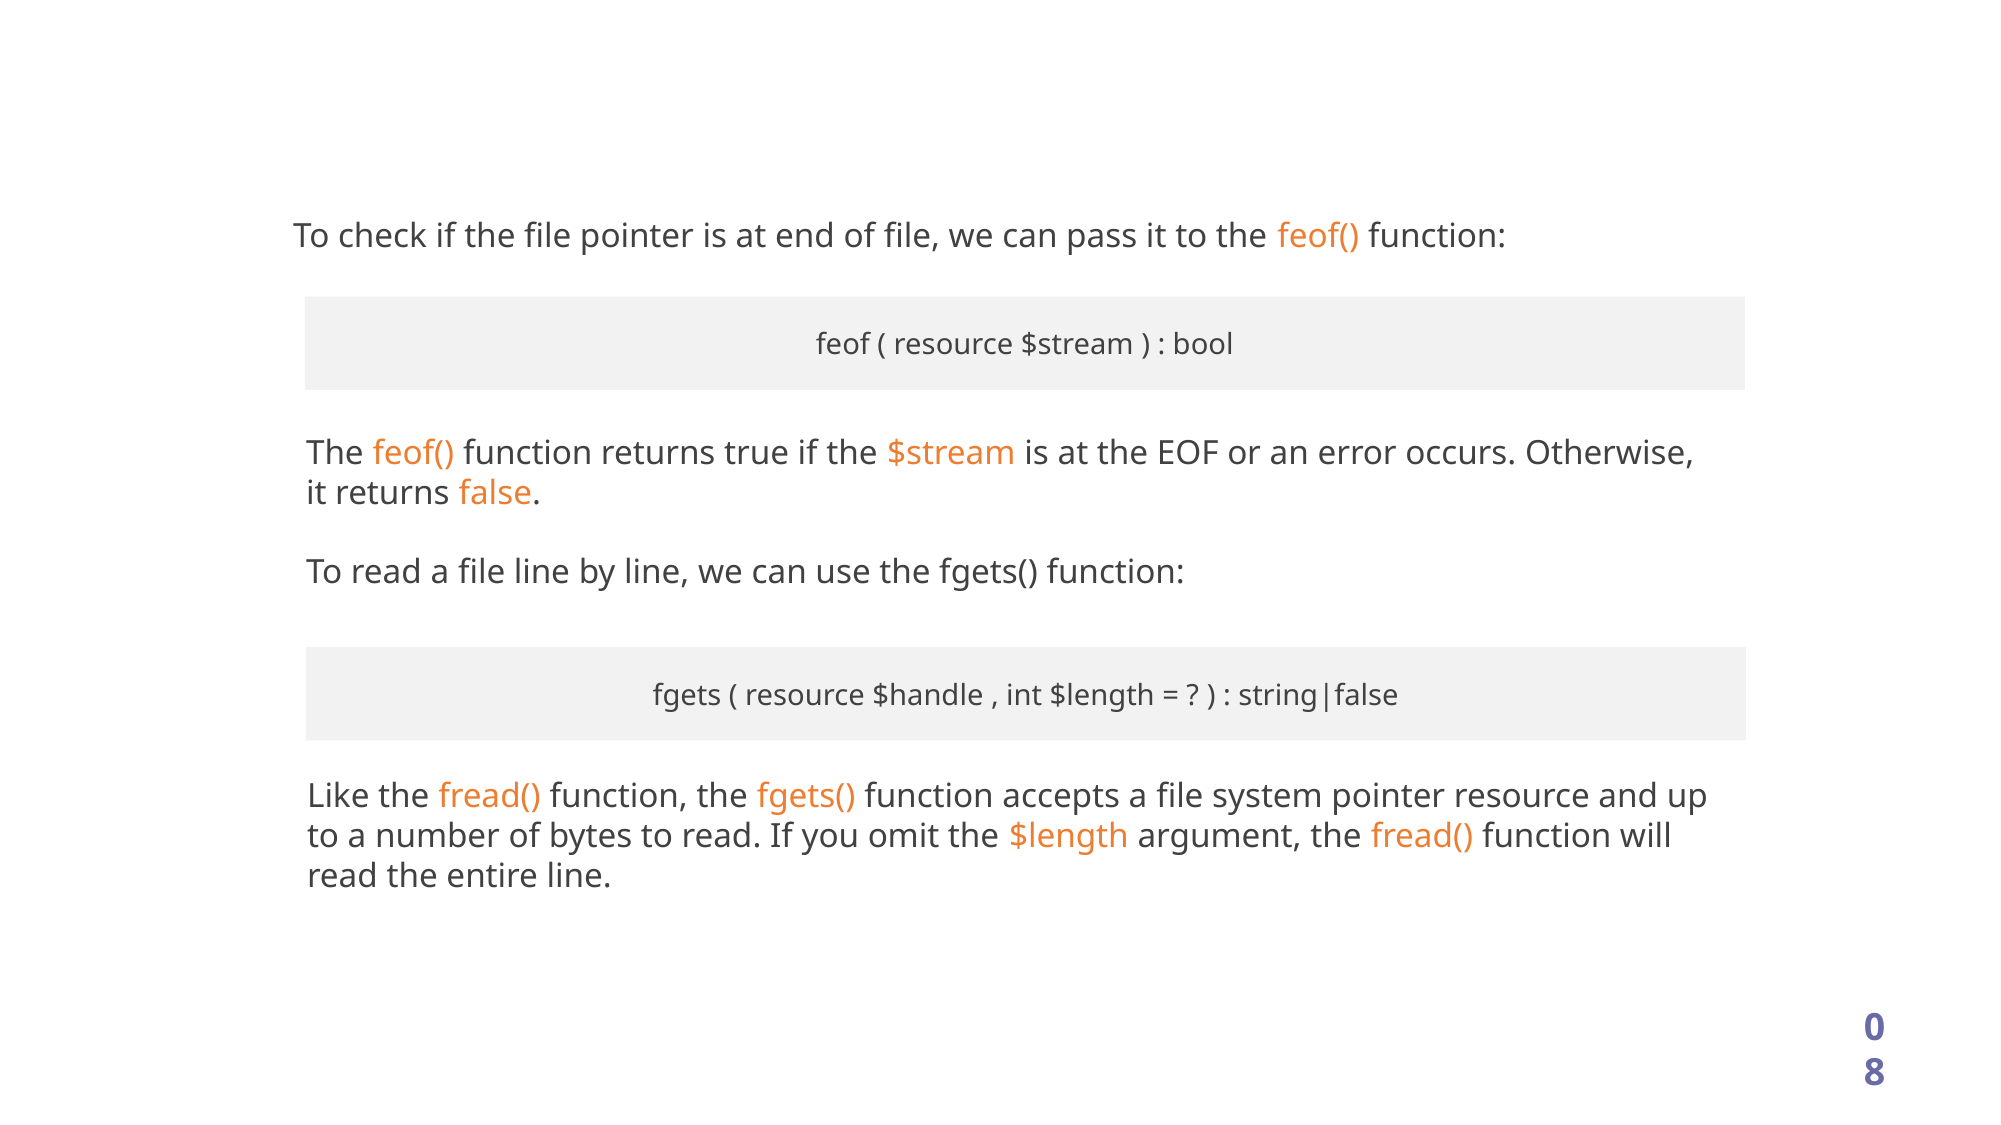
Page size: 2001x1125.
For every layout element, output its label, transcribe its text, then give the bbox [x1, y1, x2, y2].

text_box feof ( resource $stream ) : bool [304, 295, 1746, 391]
text_box fgets ( resource $handle , int $length = ? ) : string|false [305, 646, 1747, 741]
text_box To check if the file pointer is at end of file, we can pass it to the feof() function: [278, 206, 1719, 262]
text_box The feof() function returns true if the $stream is at the EOF or an error occurs. Otherwise, it returns false. To read a file line by line, we can use the fgets() function: [291, 423, 1732, 598]
text_box 08 [1849, 995, 1922, 1101]
text_box Like the fread() function, the fgets() function accepts a file system pointer resource and up to a number of bytes to read. If you omit the $length argument, the fread() function will read the entire line. [292, 766, 1733, 902]
